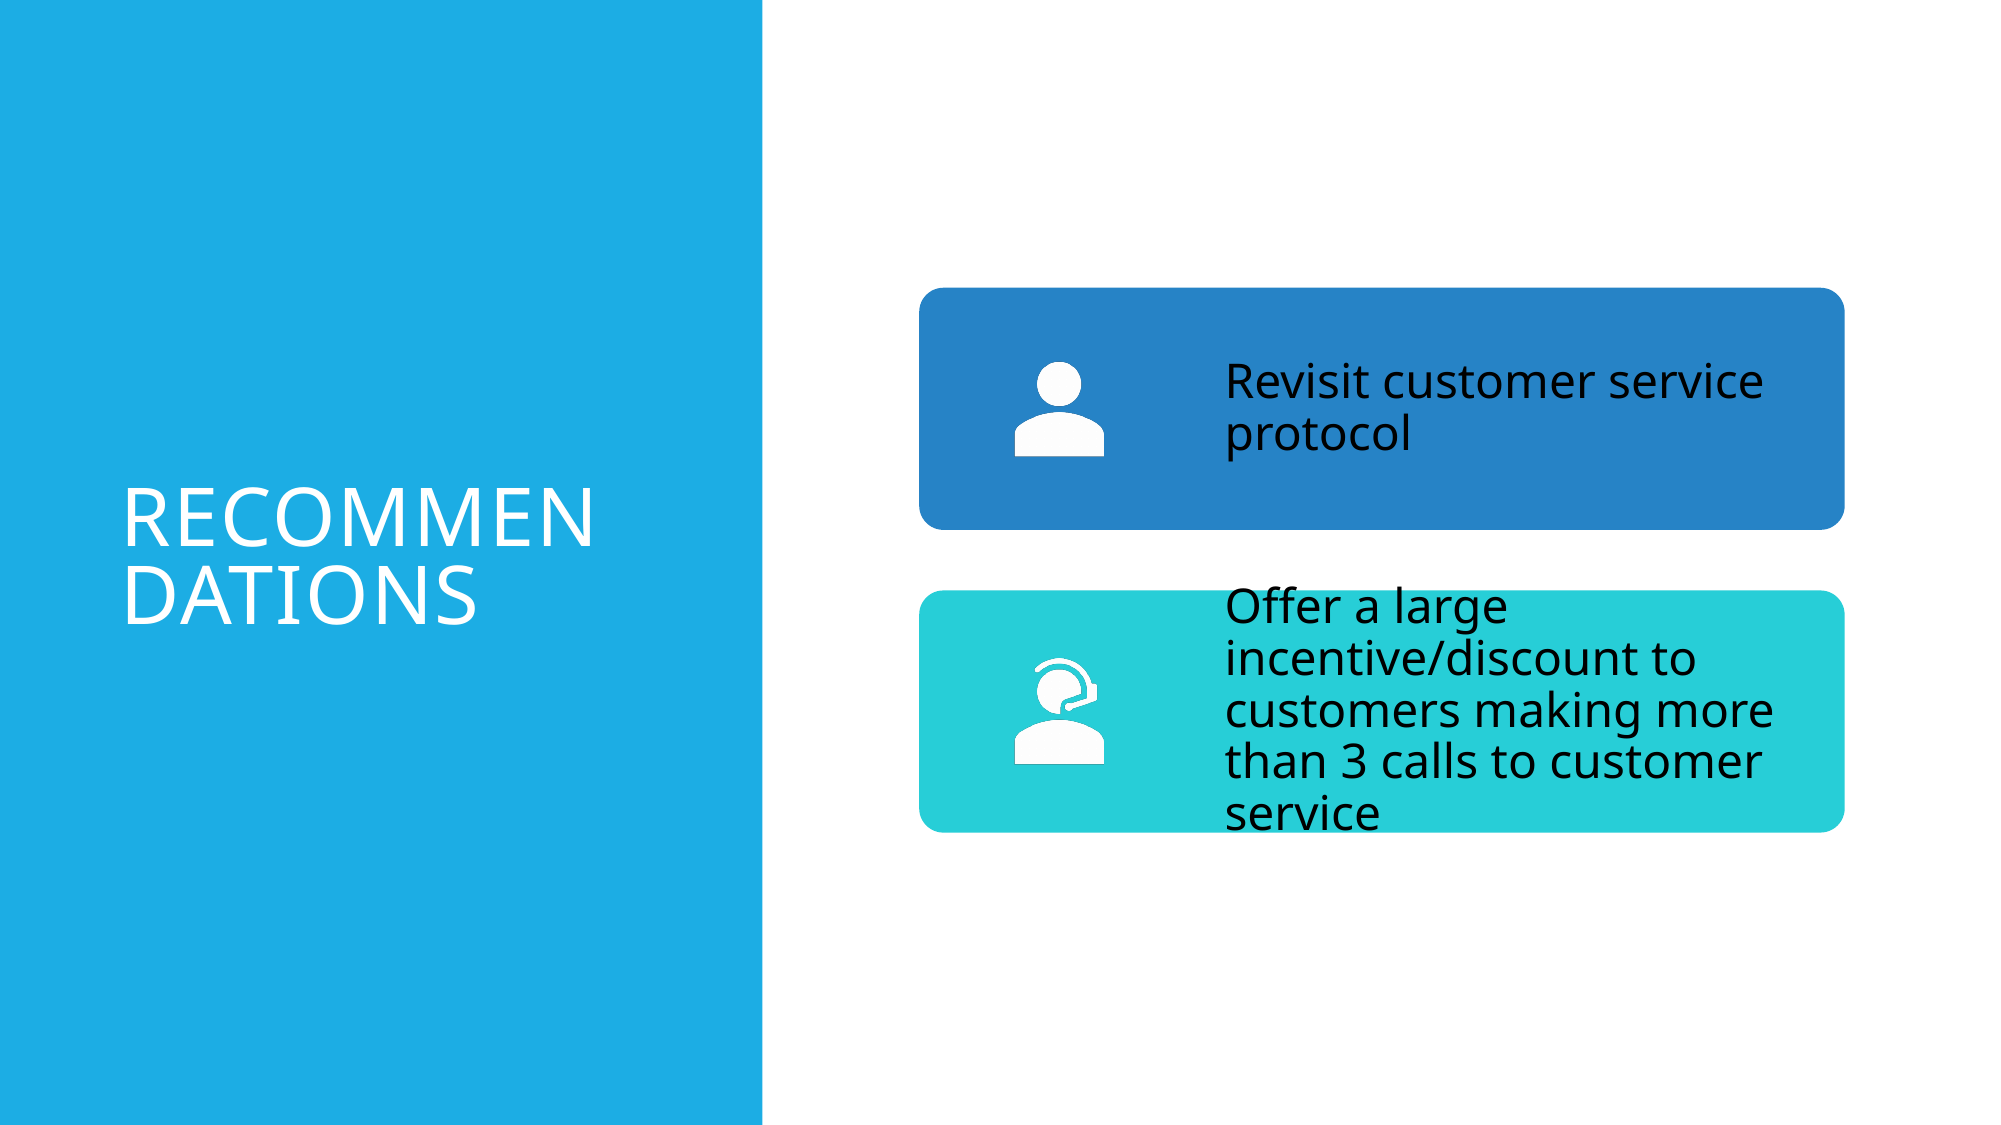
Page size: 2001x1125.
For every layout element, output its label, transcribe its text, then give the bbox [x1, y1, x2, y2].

title recommendations [105, 105, 666, 1020]
text_box [0, 0, 764, 1125]
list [918, 156, 1845, 964]
